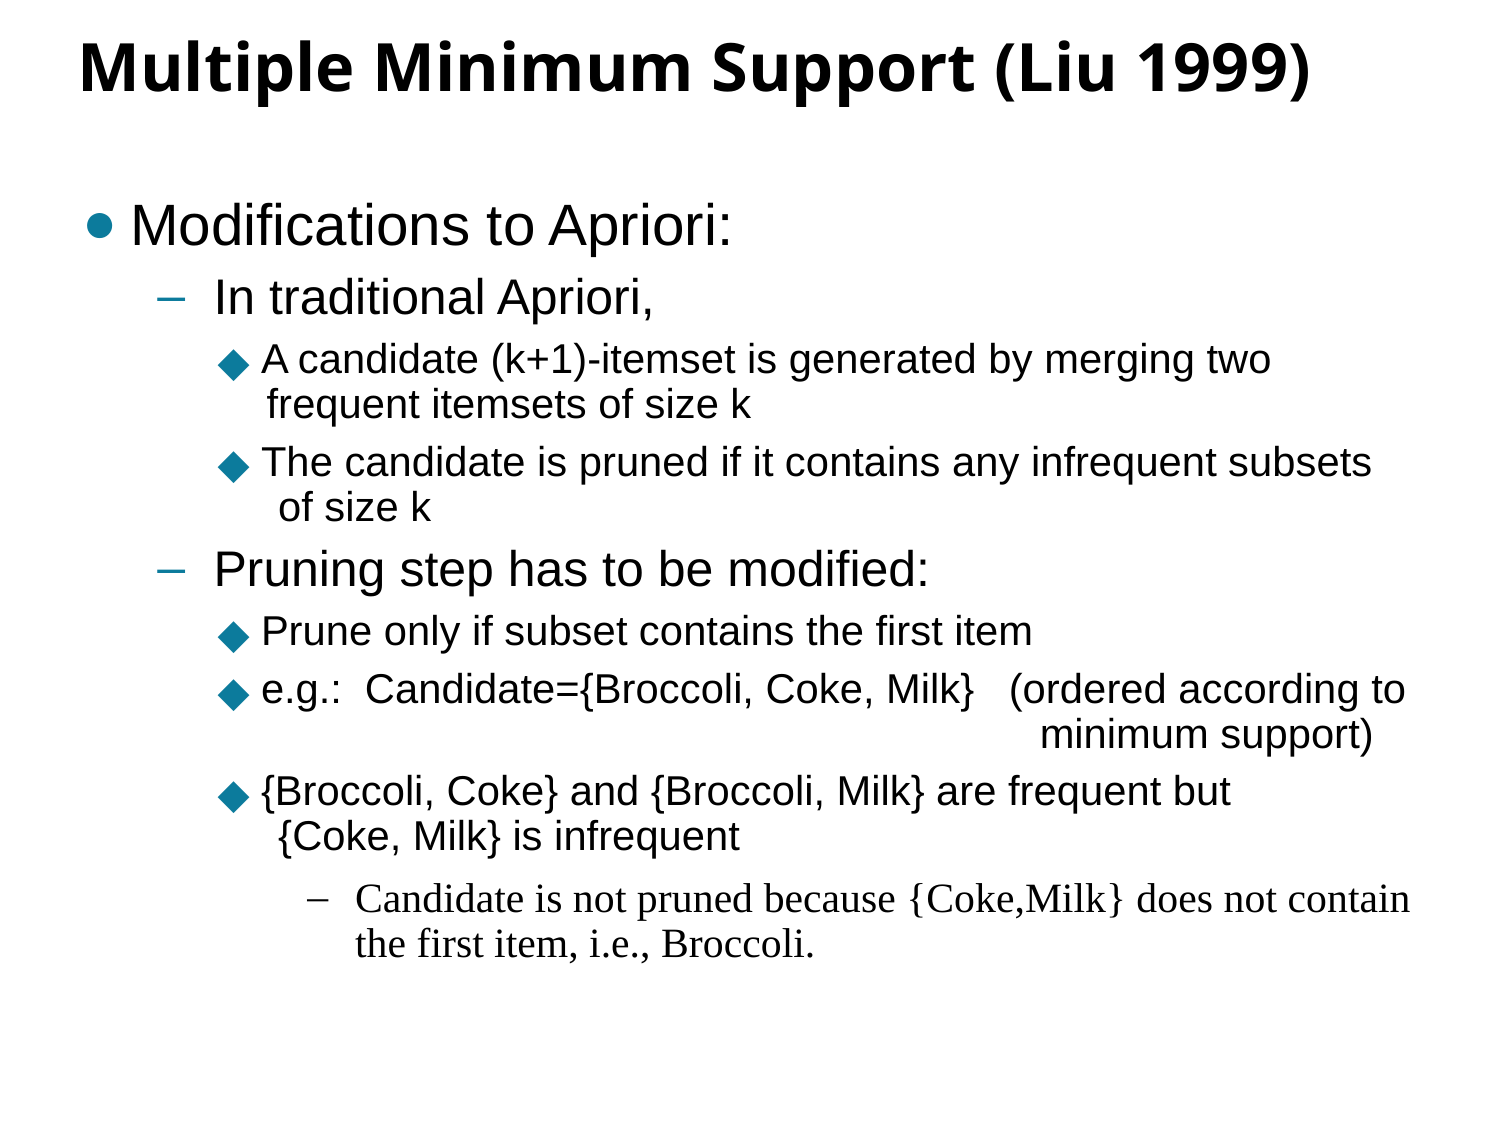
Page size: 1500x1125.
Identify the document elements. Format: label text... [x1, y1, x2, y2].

title Multiple Minimum Support (Liu 1999) [62, 24, 1421, 113]
list Modifications to Apriori: In traditional Apriori, A candidate (k+1)-itemset is generated by merging two frequent itemsets of size k The candidate is pruned if it contains any infrequent subsets of size k Pruning step has to be modified: Prune only if subset contains the first item e.g.: Candidate={Broccoli, Coke, Milk} (ordered according to minimum support) {Broccoli, Coke} and {Broccoli, Milk} are frequent but {Coke, Milk} is infrequent Candidate is not pruned because {Coke,Milk} does not contain the first item, i.e., Broccoli. [67, 187, 1432, 1038]
